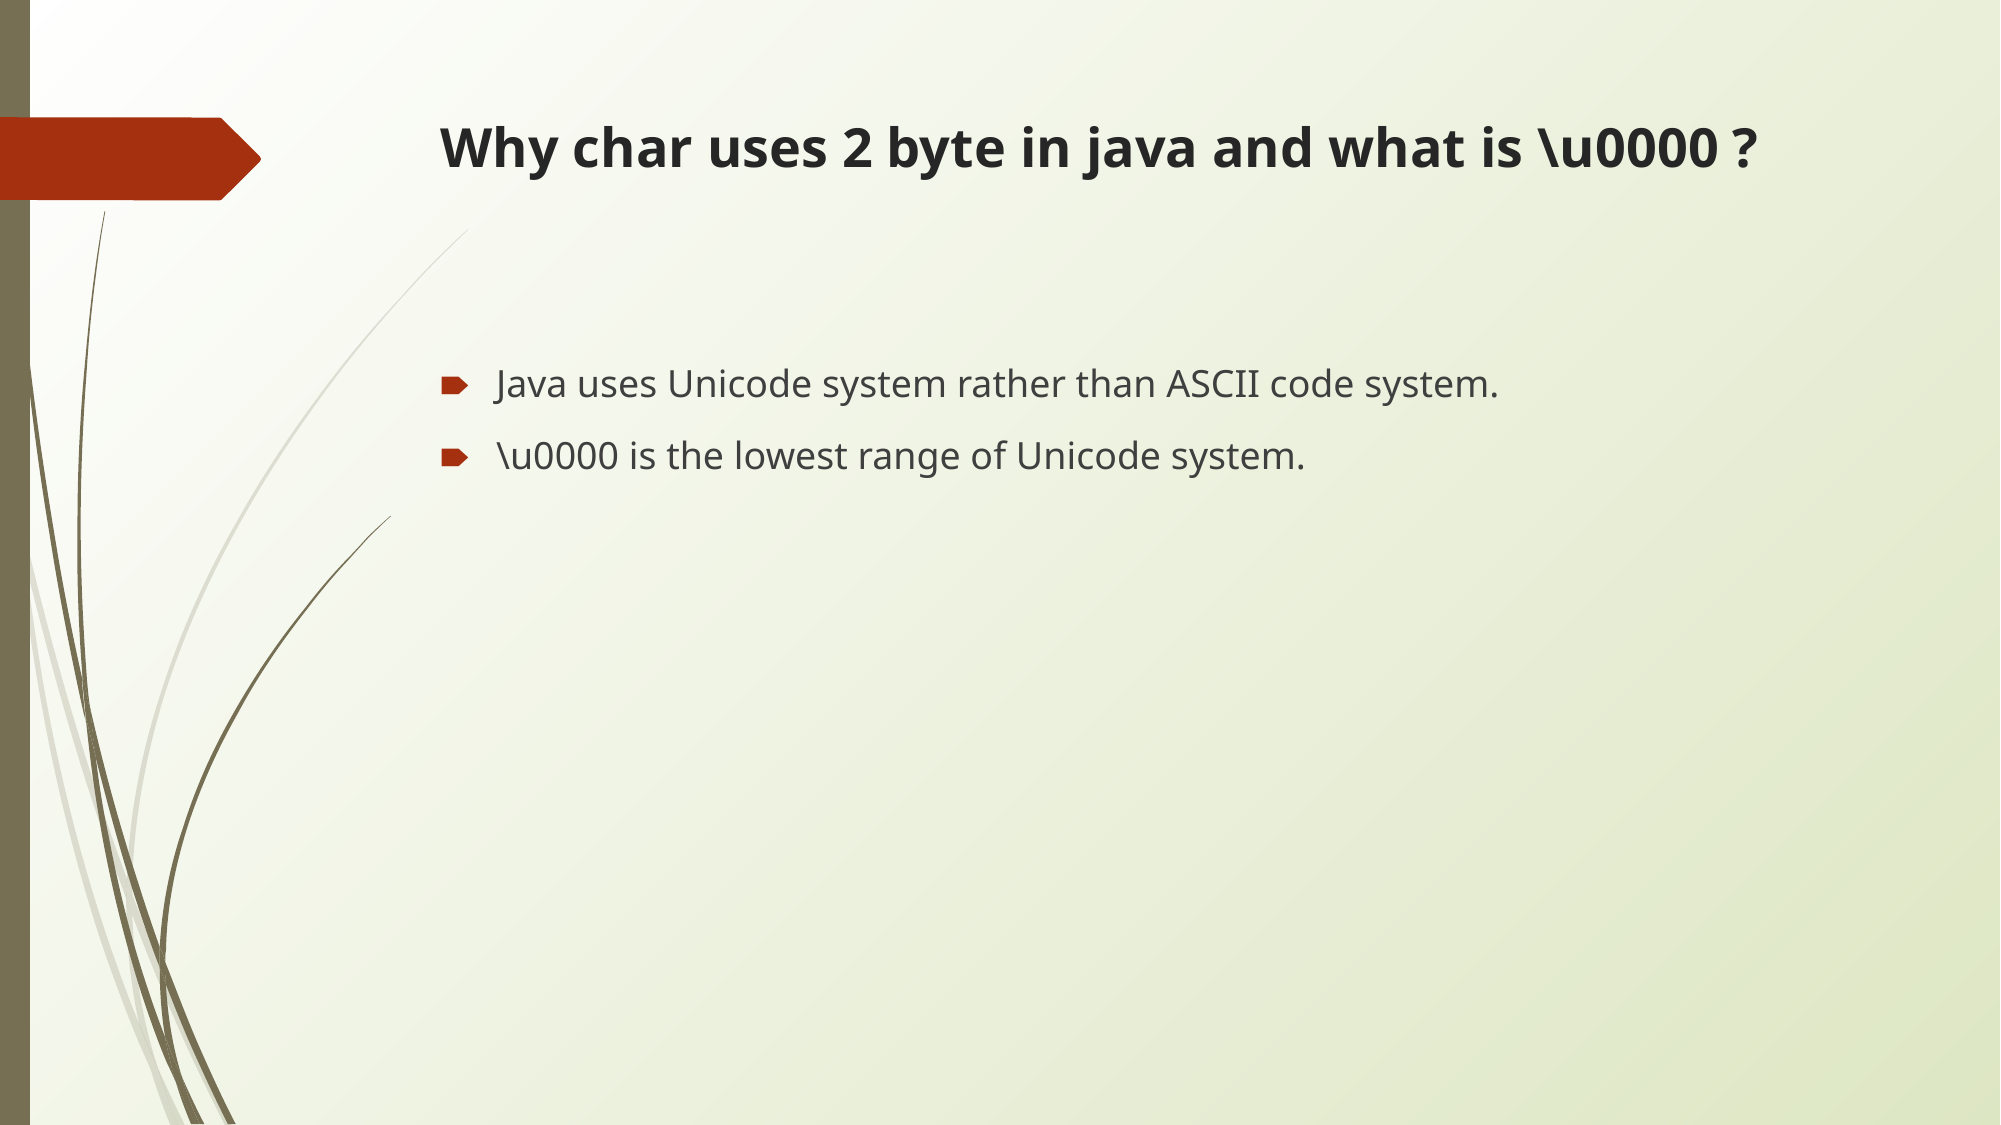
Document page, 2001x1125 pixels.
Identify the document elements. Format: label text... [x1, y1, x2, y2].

title Why char uses 2 byte in java and what is \u0000 ? [425, 102, 1888, 313]
list Java uses Unicode system rather than ASCII code system. \u0000 is the lowest range of Unicode system. [424, 350, 1888, 970]
